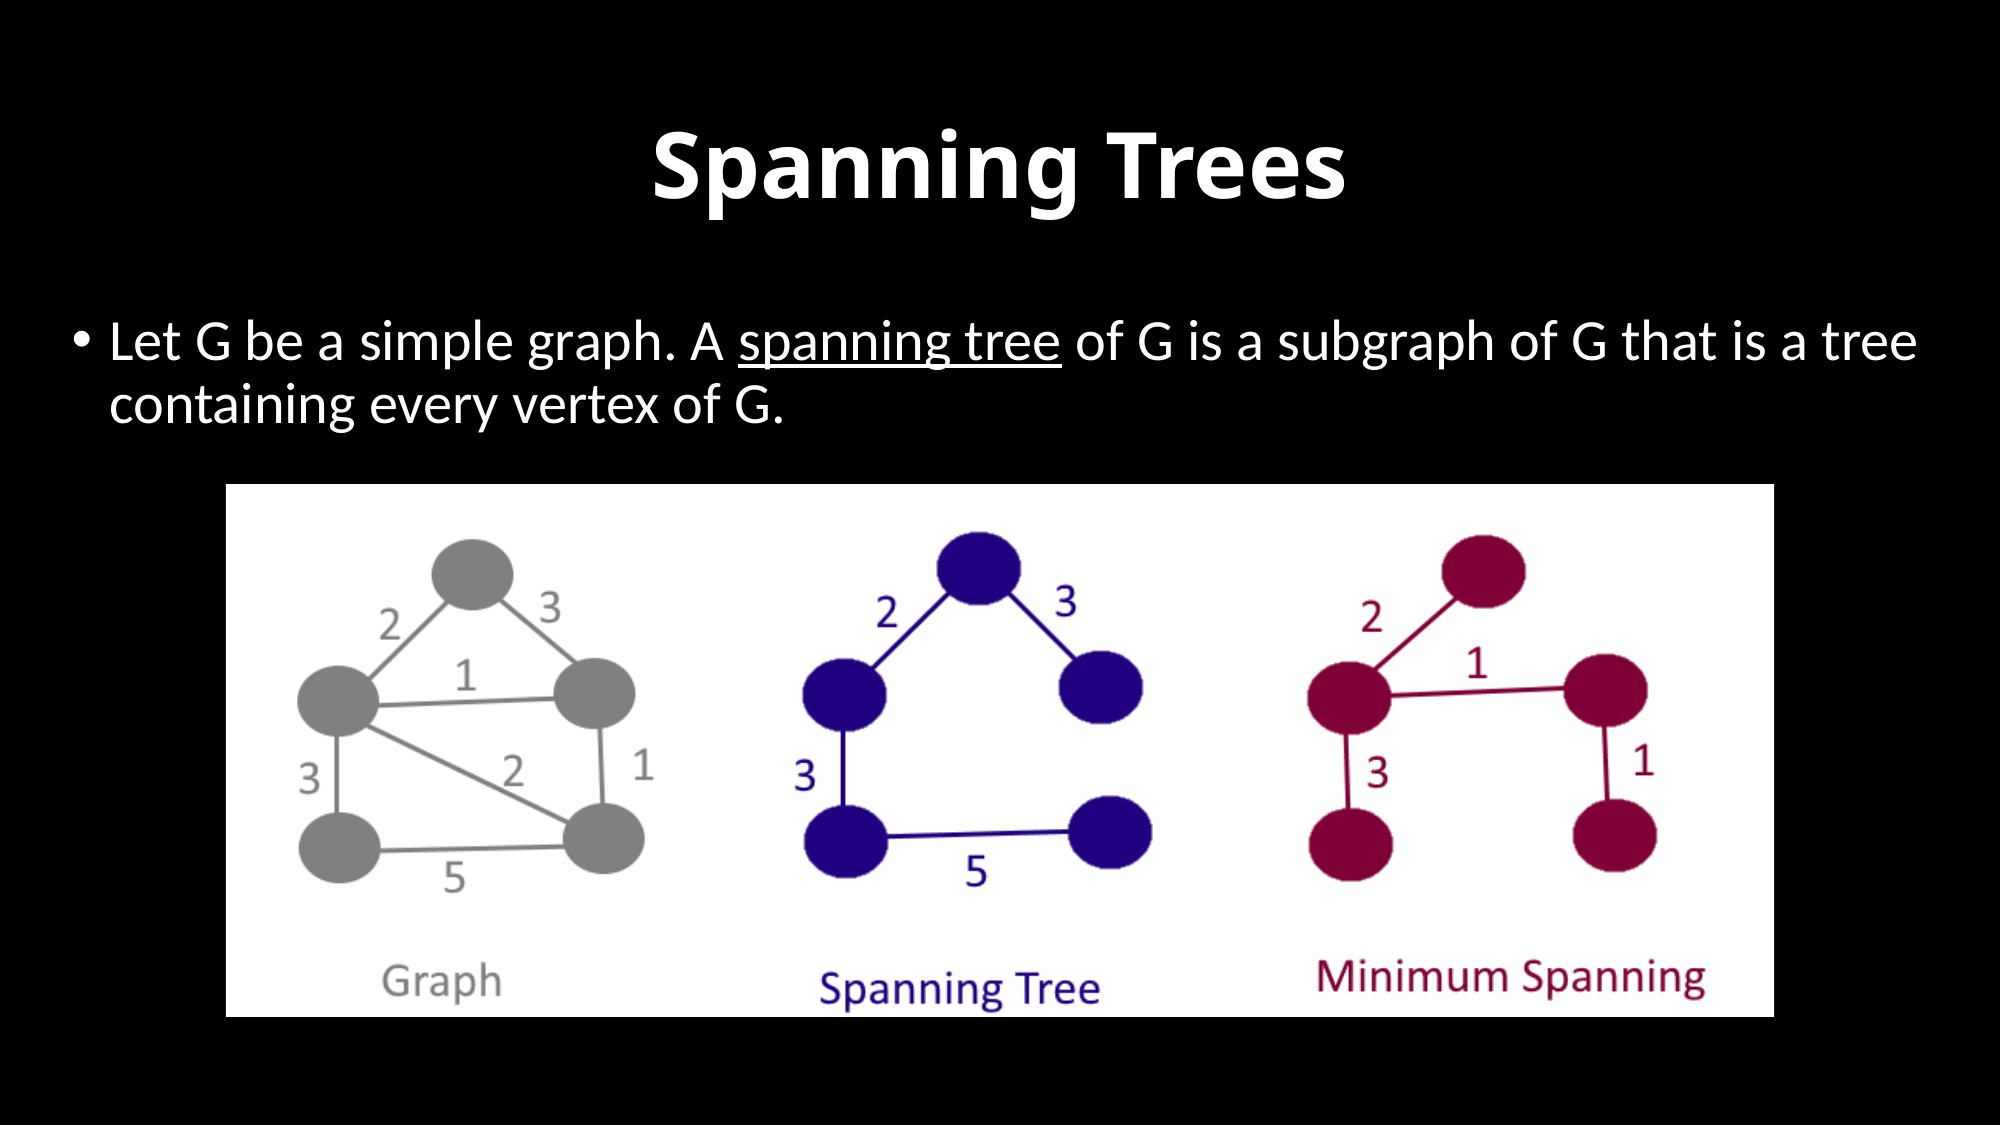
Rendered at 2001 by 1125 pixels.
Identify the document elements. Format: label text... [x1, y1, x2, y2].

picture [225, 484, 1775, 1017]
title Spanning Trees [137, 59, 1863, 278]
list Let G be a simple graph. A spanning tree of G is a subgraph of G that is a tree containing every vertex of G. [56, 302, 1944, 1017]
